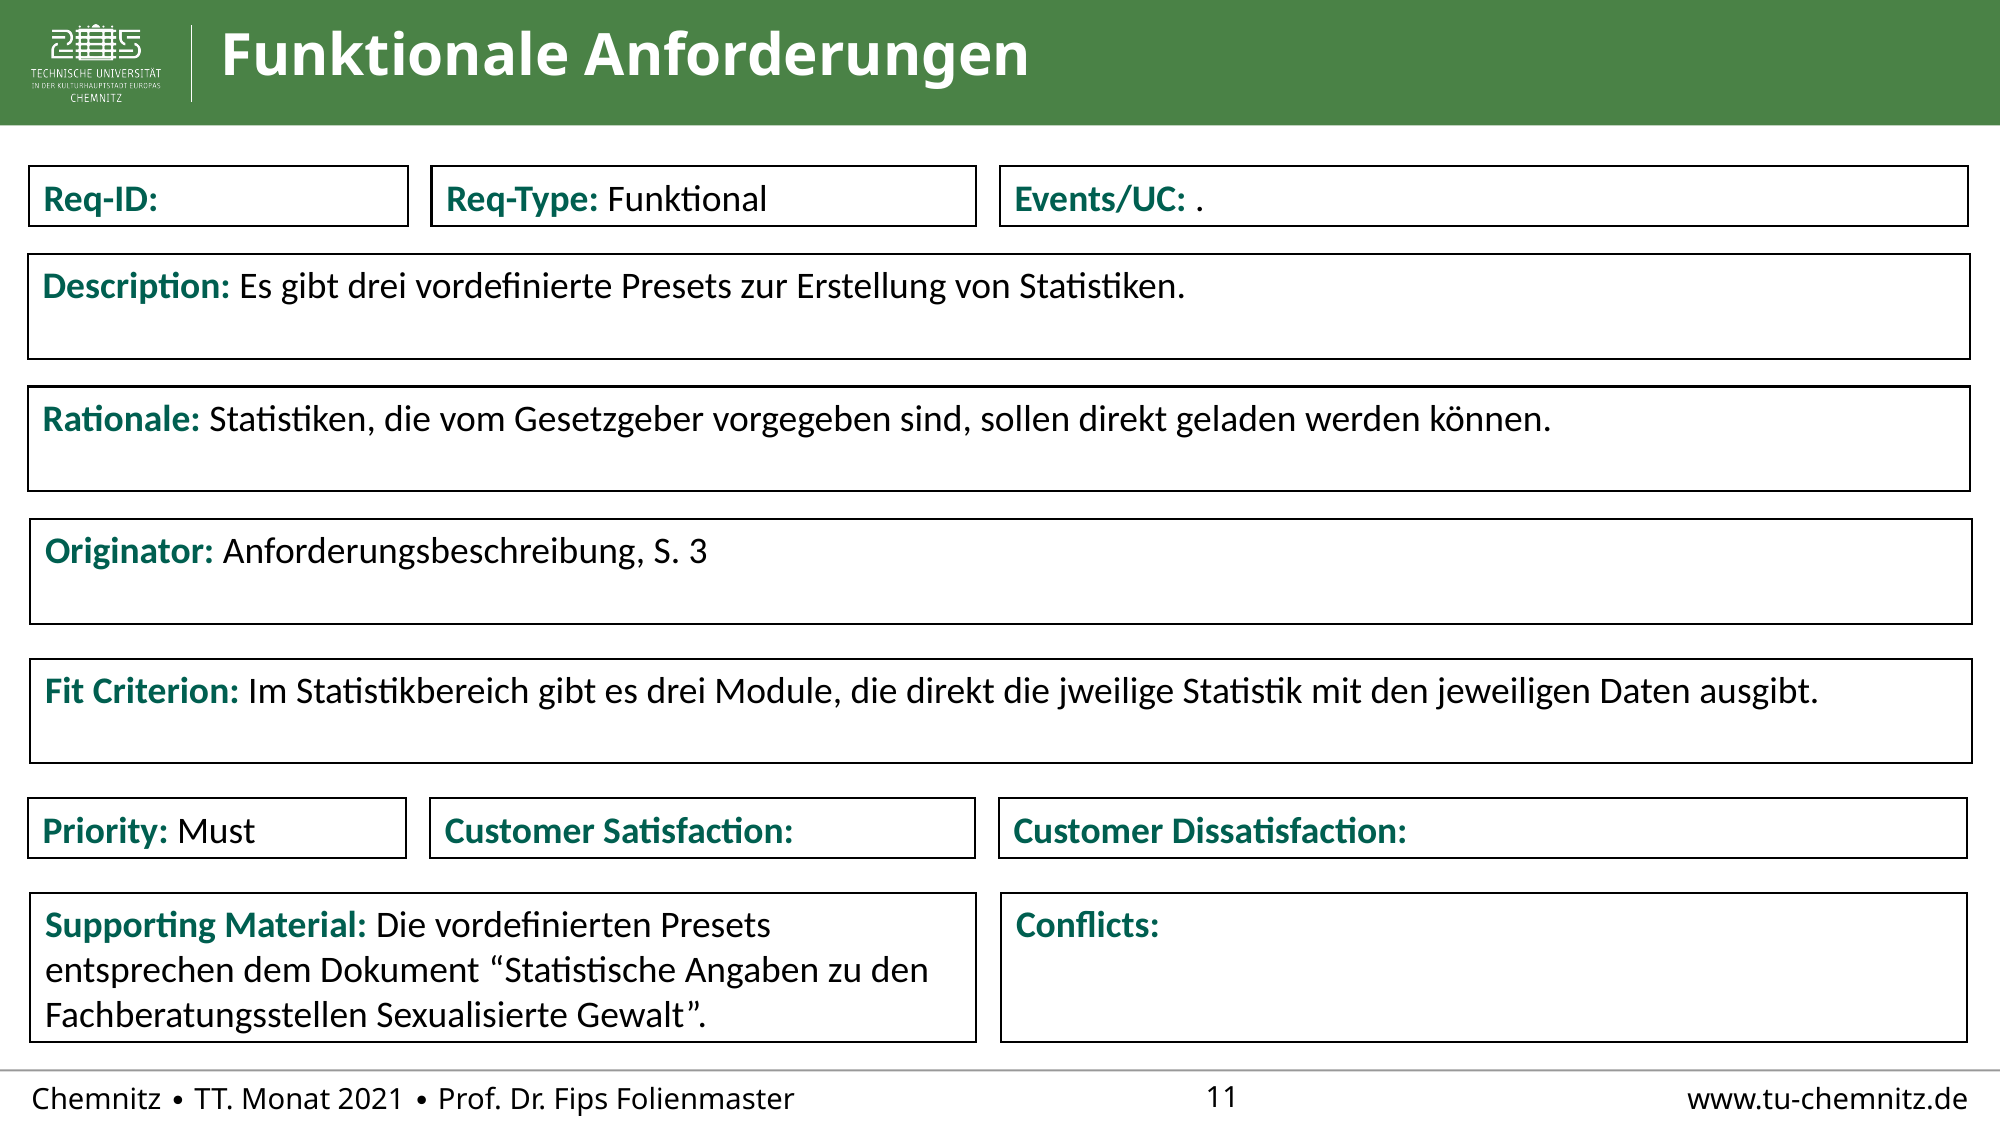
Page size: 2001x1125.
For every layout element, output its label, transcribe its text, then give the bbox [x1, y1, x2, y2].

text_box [28, 166, 1969, 227]
picture [31, 24, 161, 102]
text_box Conflicts: [1000, 892, 1968, 1043]
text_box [27, 254, 1973, 765]
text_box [27, 798, 1968, 859]
text_box Supporting Material: Die vordefinierten Presets entsprechen dem Dokument “Statistische Angaben zu den Fachberatungsstellen Sexualisierte Gewalt”. [29, 892, 977, 1043]
title Funktionale Anforderungen [220, 24, 1969, 102]
